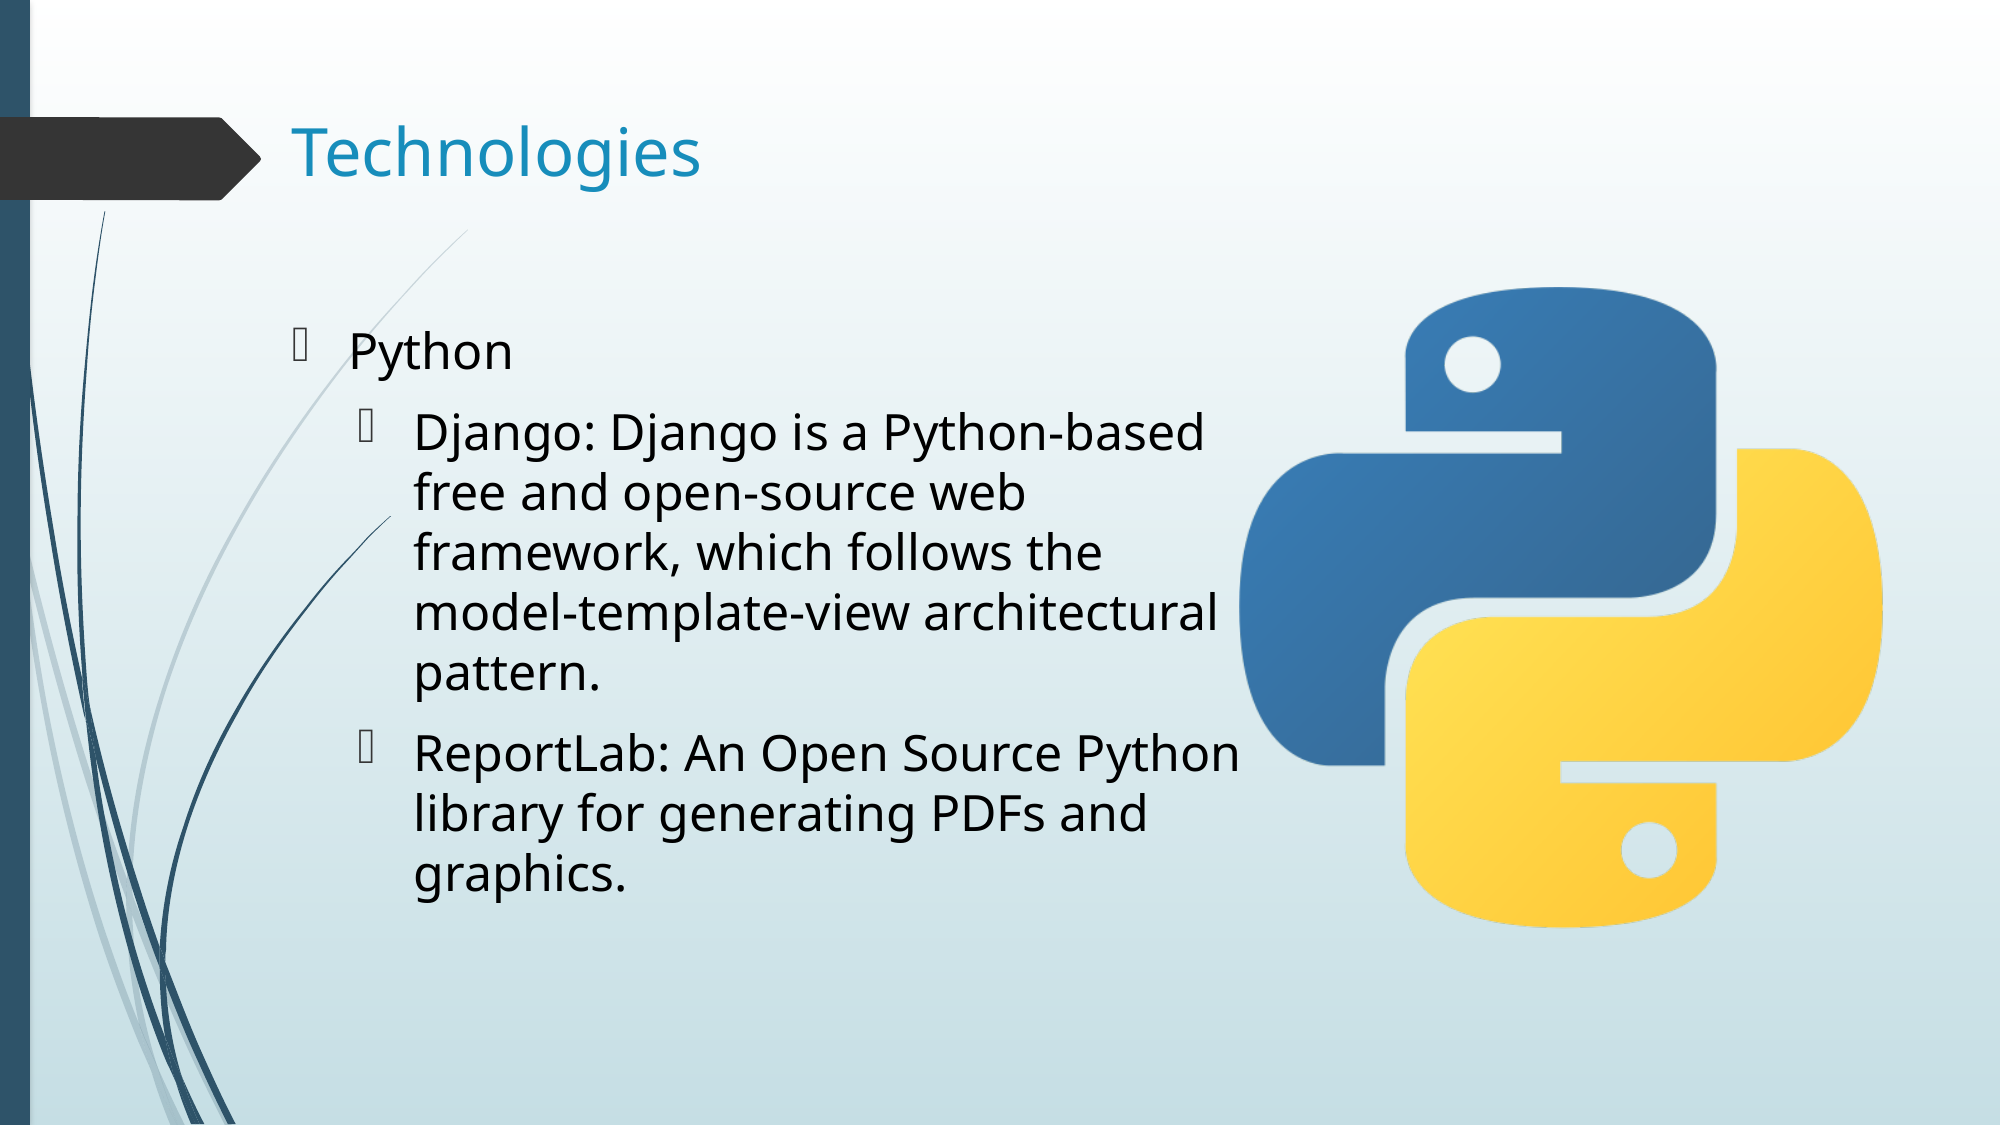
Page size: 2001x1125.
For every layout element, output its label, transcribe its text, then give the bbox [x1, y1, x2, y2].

title Technologies [276, 102, 956, 312]
list Python Django: Django is a Python-based free and open-source web framework, which follows the model-template-view architectural pattern. ReportLab: An Open Source Python library for generating PDFs and graphics. [276, 312, 1263, 987]
picture [1238, 287, 1884, 930]
